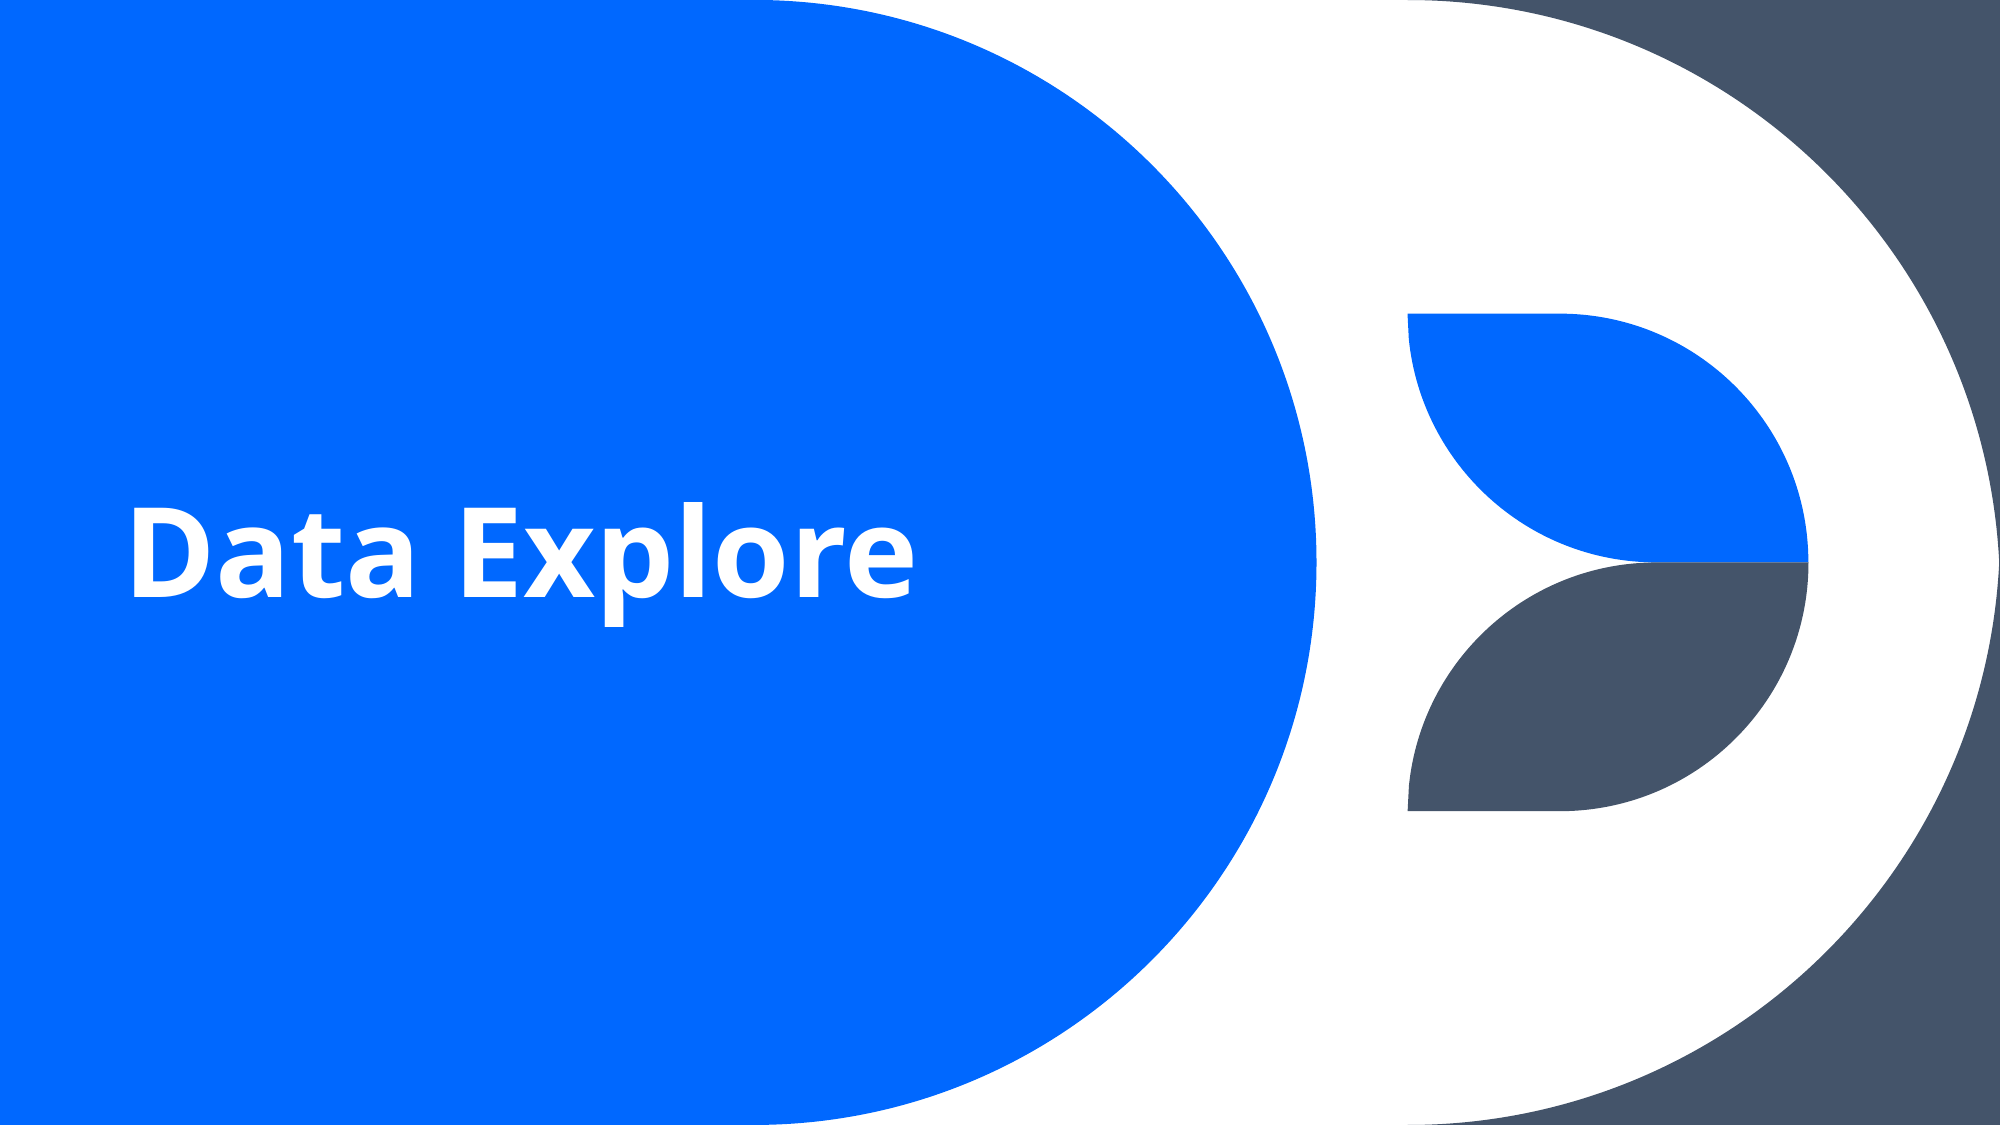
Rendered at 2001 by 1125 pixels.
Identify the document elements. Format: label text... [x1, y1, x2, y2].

title Data Explore [108, 443, 1113, 632]
